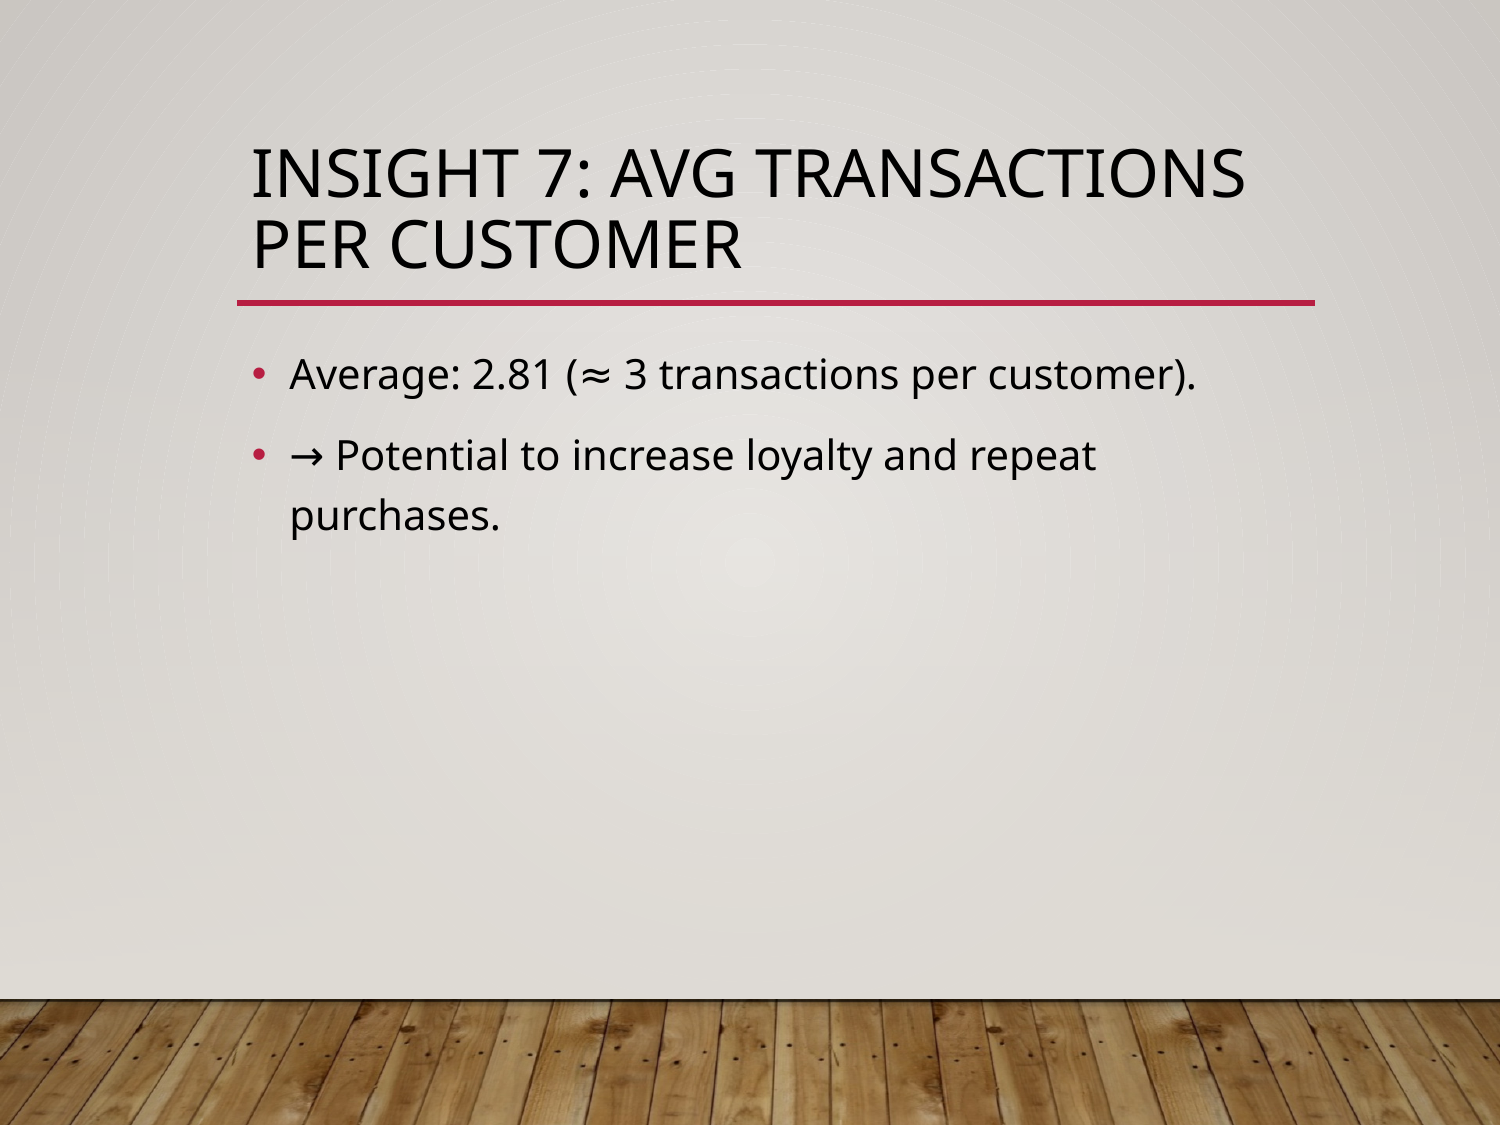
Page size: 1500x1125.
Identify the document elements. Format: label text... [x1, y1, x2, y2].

title Insight 7: Avg Transactions per Customer [236, 131, 1315, 305]
list Average: 2.81 (≈ 3 transactions per customer). → Potential to increase loyalty and repeat purchases. [236, 330, 1315, 897]
picture [0, 999, 1500, 1125]
